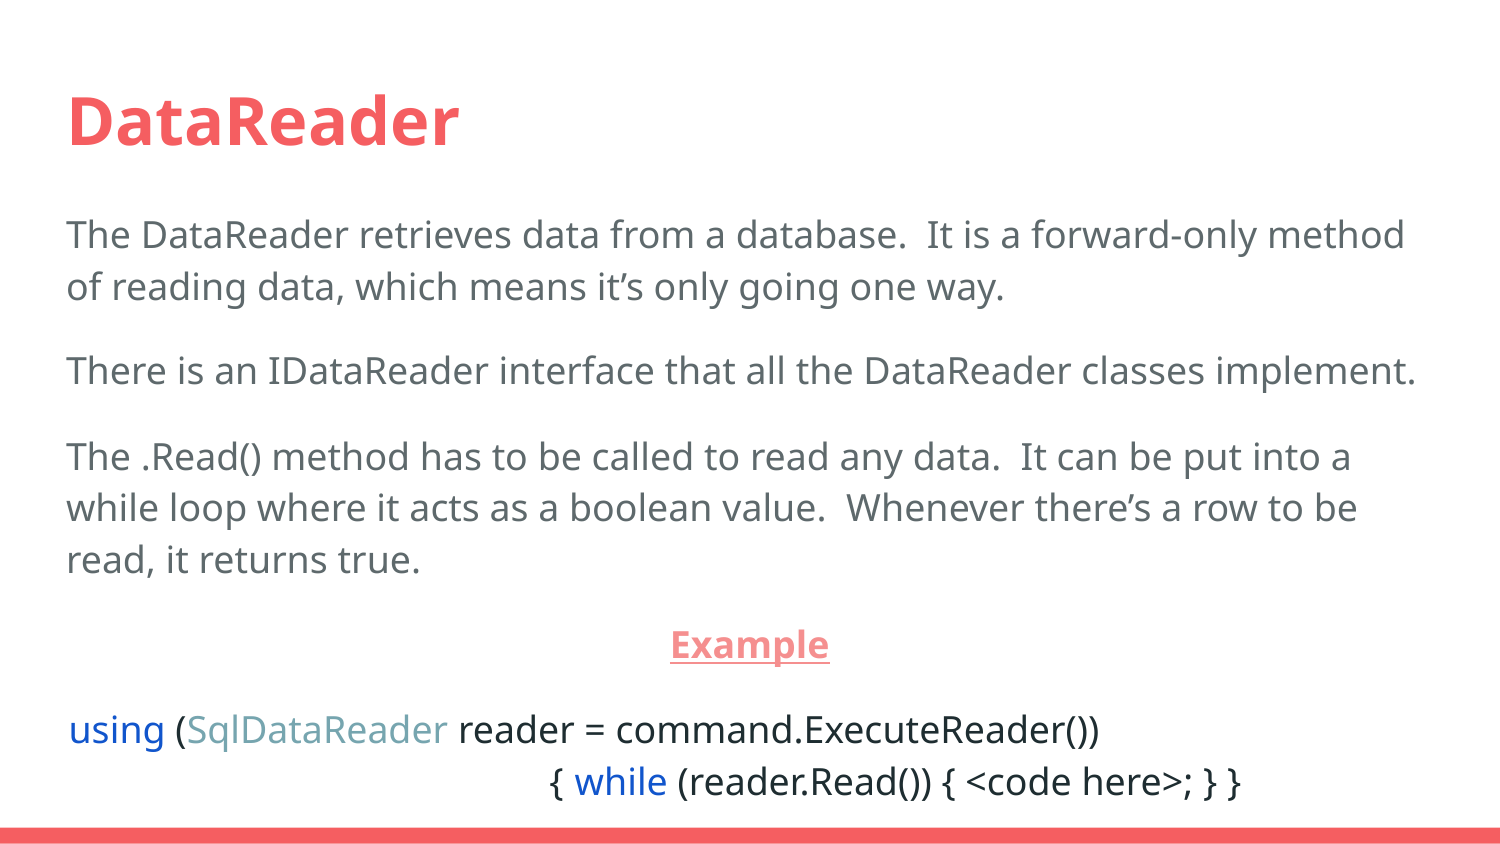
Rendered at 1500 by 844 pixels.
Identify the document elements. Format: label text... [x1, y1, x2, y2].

title DataReader [51, 64, 1449, 167]
list The DataReader retrieves data from a database. It is a forward-only method of reading data, which means it’s only going one way. There is an IDataReader interface that all the DataReader classes implement. The .Read() method has to be called to read any data. It can be put into a while loop where it acts as a boolean value. Whenever there’s a row to be read, it returns true. Example using (SqlDataReader reader = command.ExecuteReader()) { while (reader.Read()) { <code here>; } } [51, 189, 1449, 778]
